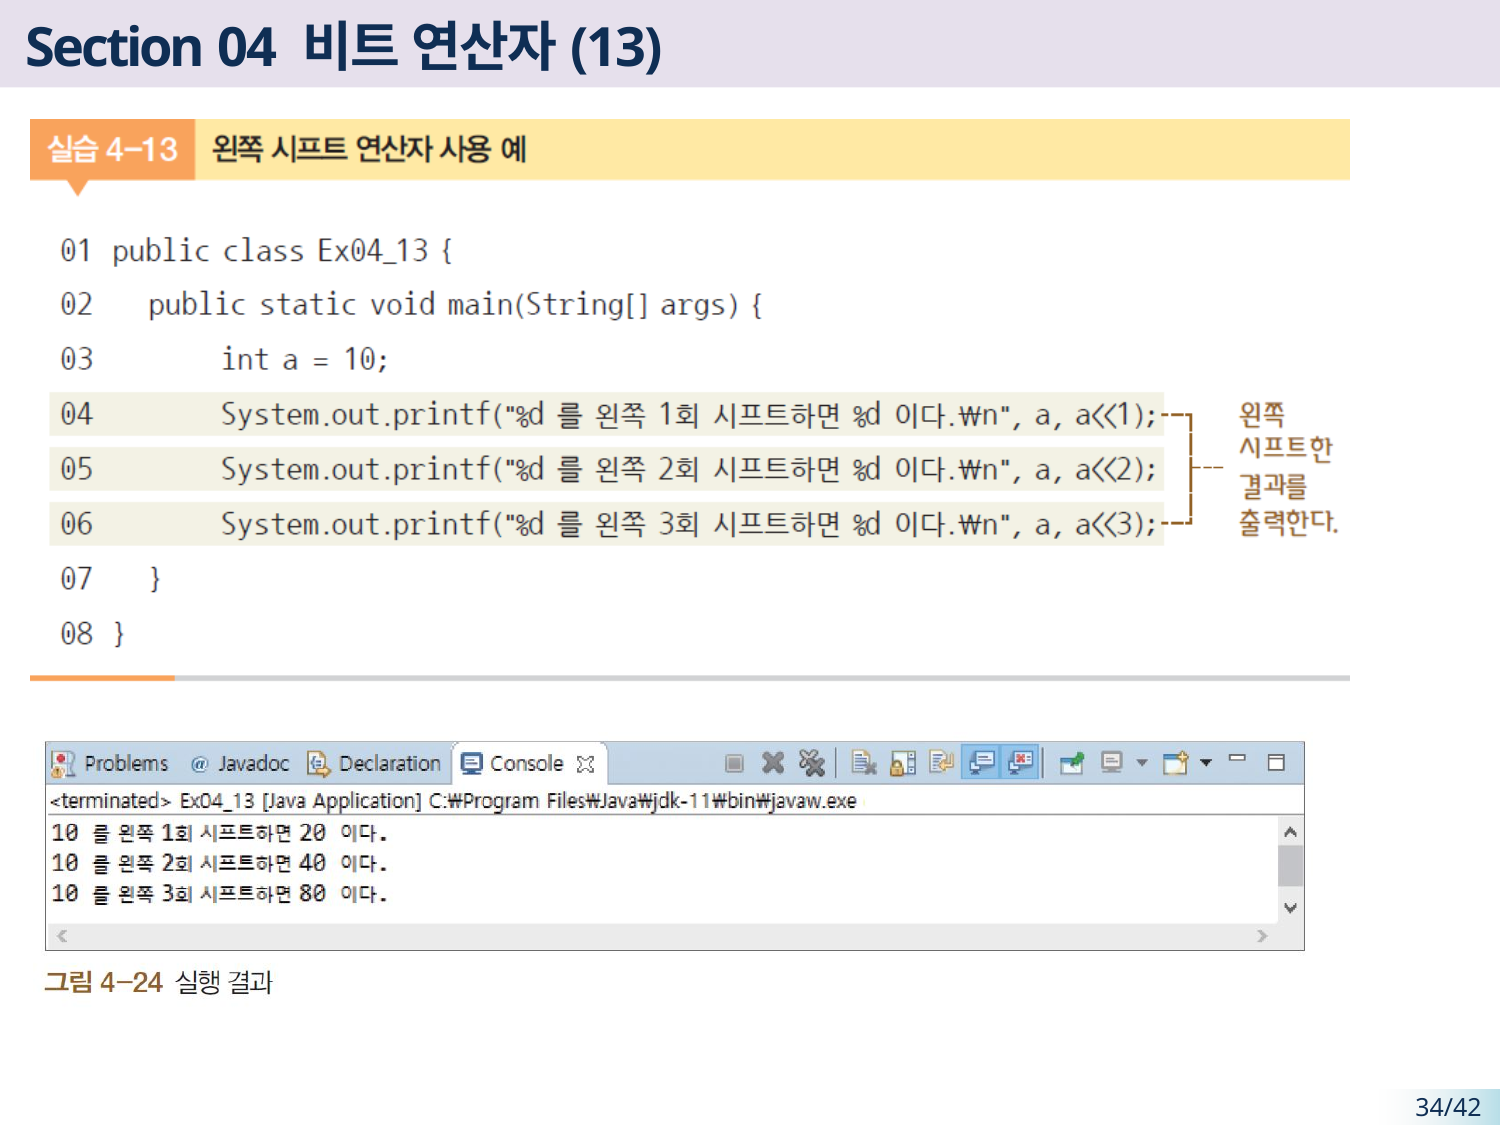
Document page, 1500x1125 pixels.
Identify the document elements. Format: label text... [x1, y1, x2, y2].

title Section 04 비트 연산자(13) [10, 5, 1288, 84]
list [30, 119, 1351, 684]
picture [33, 732, 1315, 1009]
